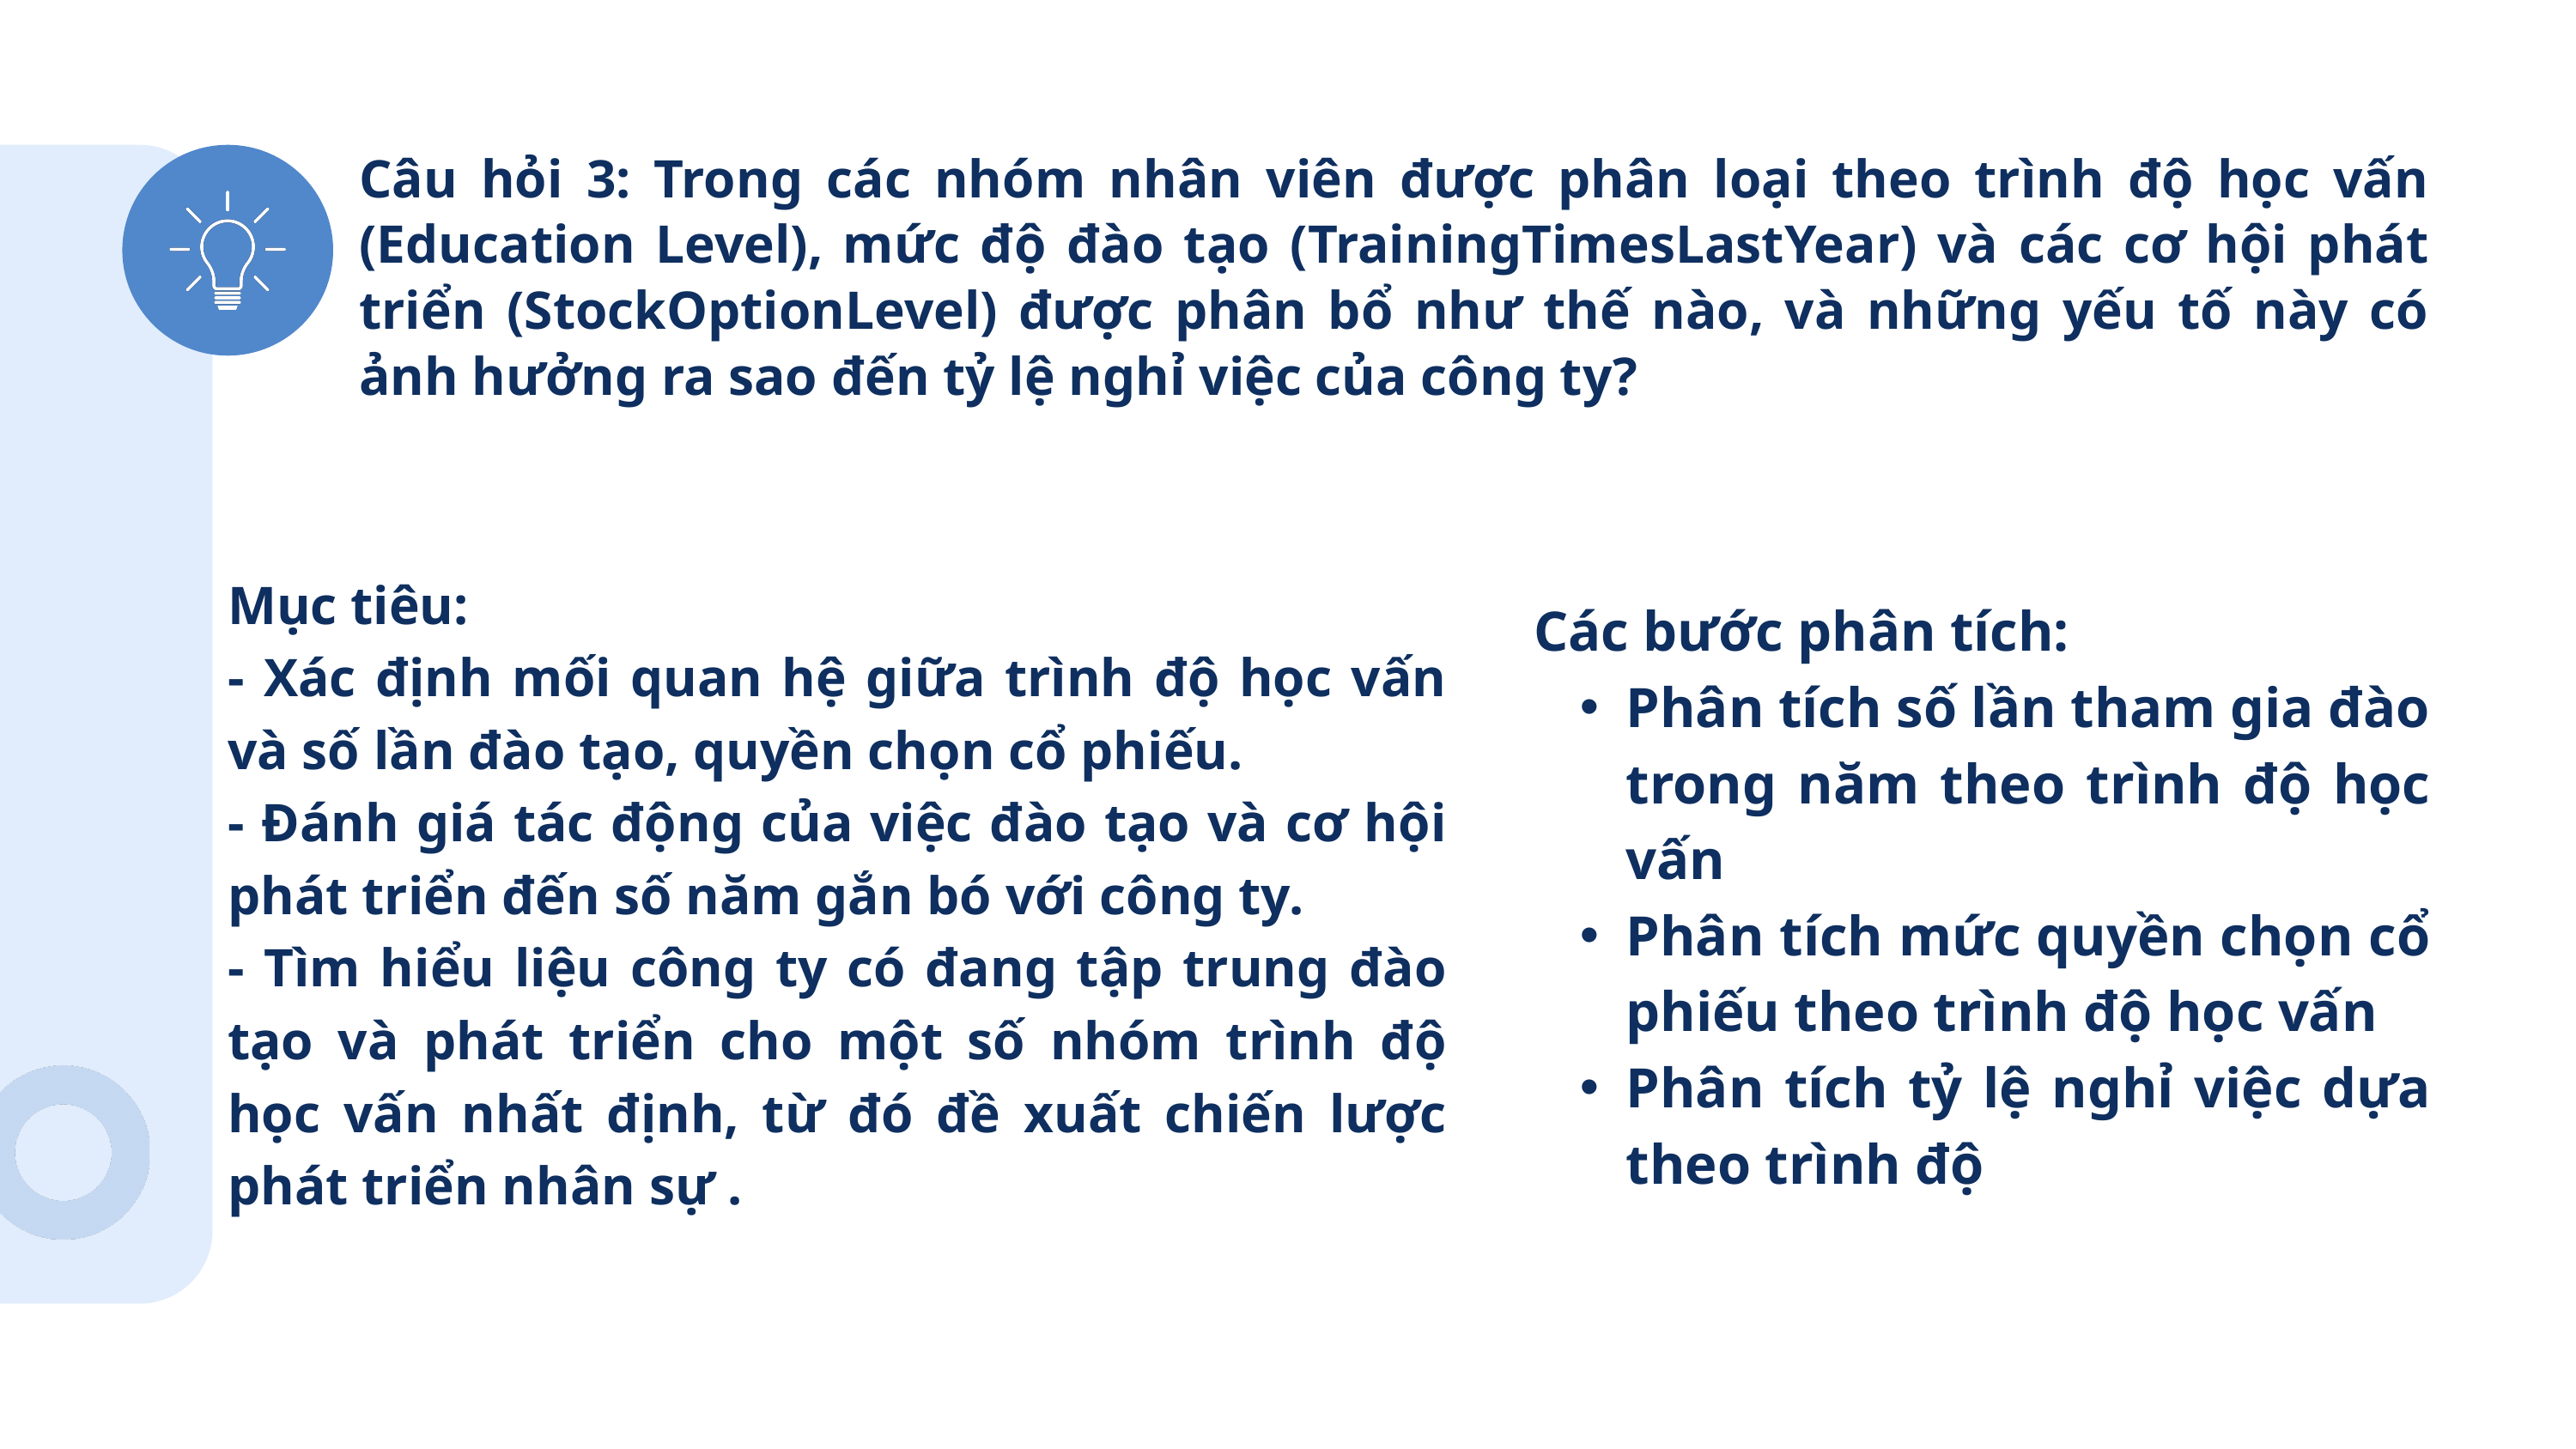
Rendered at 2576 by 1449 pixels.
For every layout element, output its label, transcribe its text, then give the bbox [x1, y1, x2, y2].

text_box Mục tiêu: - Xác định mối quan hệ giữa trình độ học vấn và số lần đào tạo, quyền chọn cổ phiếu. - Đánh giá tác động của việc đào tạo và cơ hội phát triển đến số năm gắn bó với công ty. - Tìm hiểu liệu công ty có đang tập trung đào tạo và phát triển cho một số nhóm trình độ học vấn nhất định, từ đó đề xuất chiến lược phát triển nhân sự . [228, 561, 1449, 1216]
text_box Các bước phân tích: Phân tích số lần tham gia đào trong năm theo trình độ học vấn Phân tích mức quyền chọn cổ phiếu theo trình độ học vấn Phân tích tỷ lệ nghỉ việc dựa theo trình độ [1534, 586, 2432, 1195]
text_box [0, 144, 213, 1304]
text_box Câu hỏi 3: Trong các nhóm nhân viên được phân loại theo trình độ học vấn (Education Level), mức độ đào tạo (TrainingTimesLastYear) và các cơ hội phát triển (StockOptionLevel) được phân bổ như thế nào, và những yếu tố này có ảnh hưởng ra sao đến tỷ lệ nghỉ việc của công ty? [359, 142, 2432, 406]
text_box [122, 144, 334, 356]
